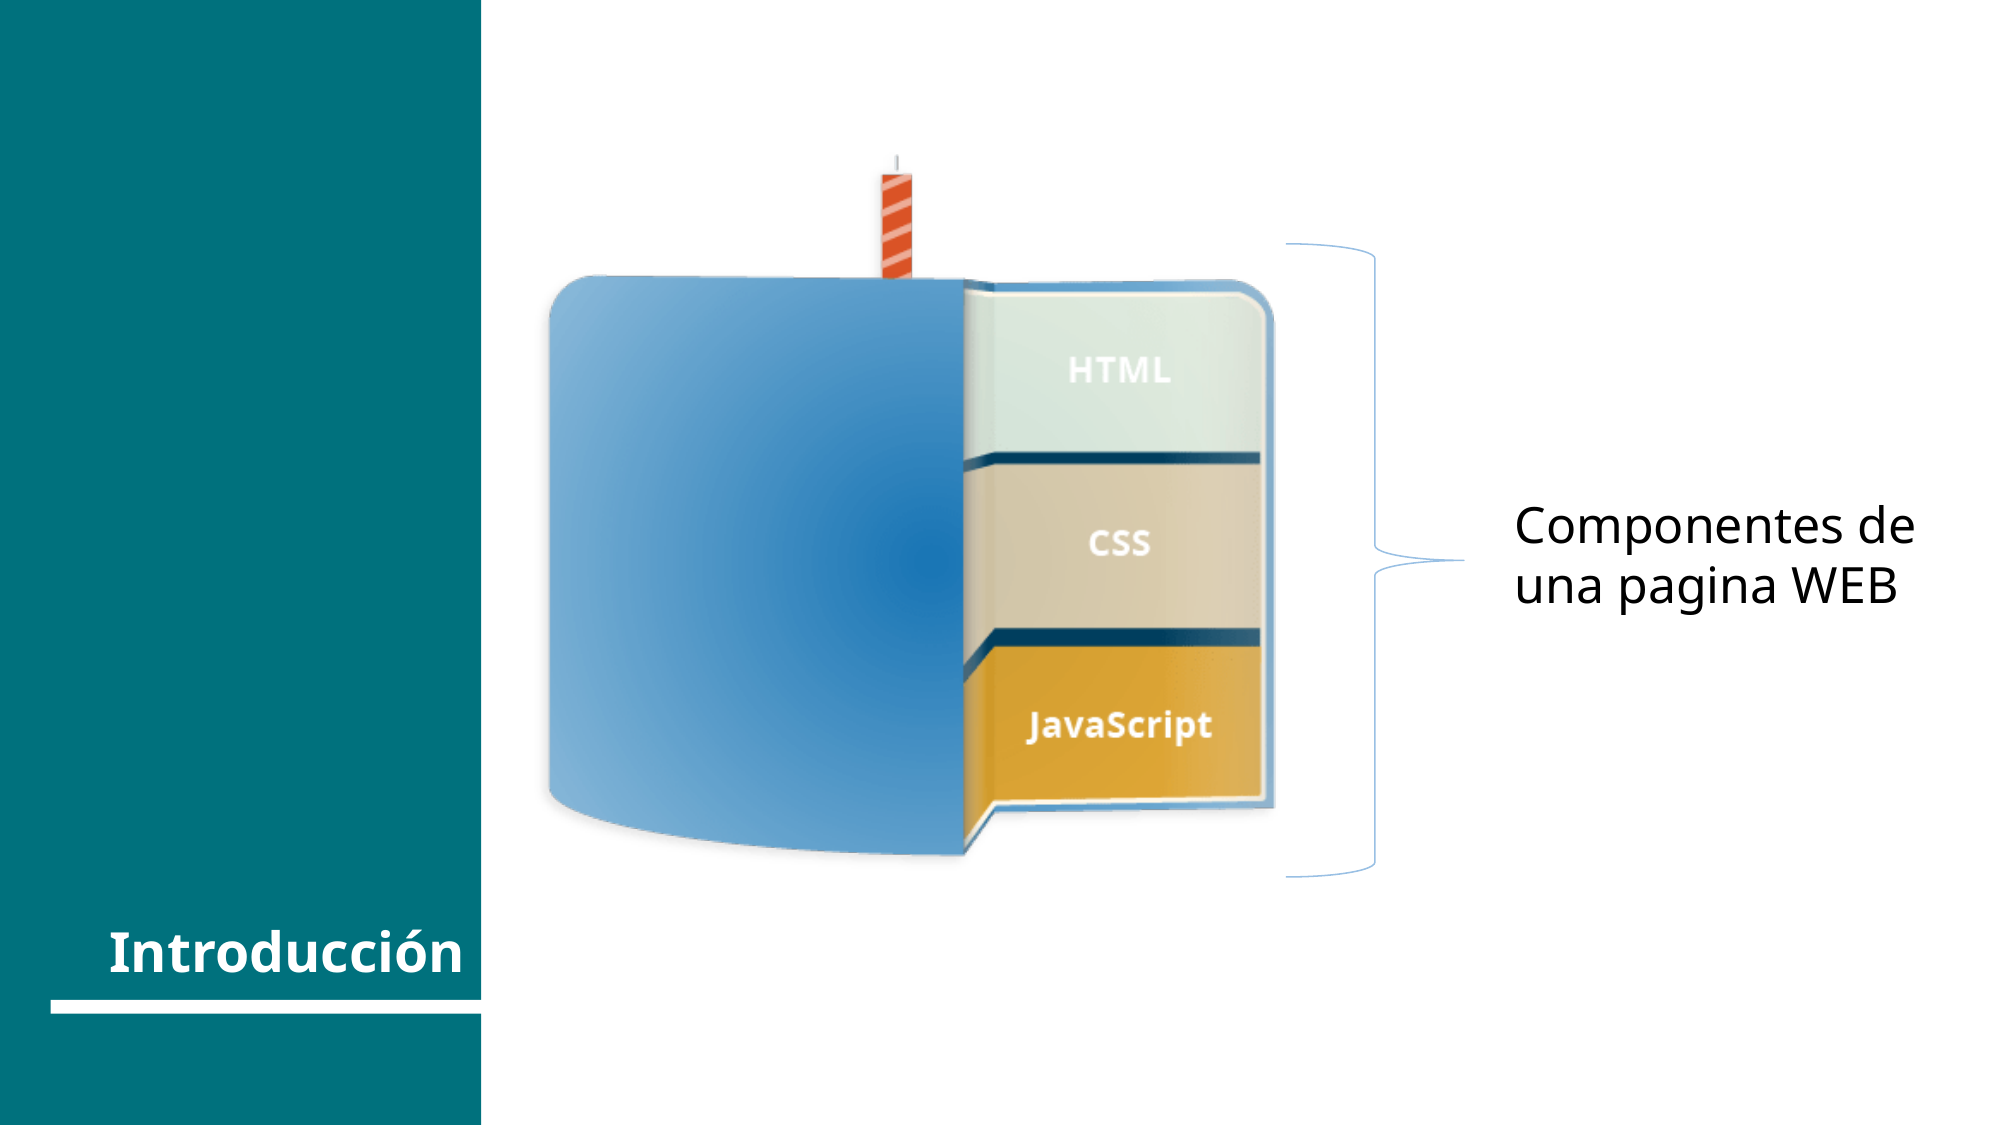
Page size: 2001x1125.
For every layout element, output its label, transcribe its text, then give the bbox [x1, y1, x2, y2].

text_box Componentes de una pagina WEB [1499, 485, 2000, 621]
picture [528, 141, 1287, 878]
title Introducción [67, 762, 482, 999]
text_box [1291, 243, 1465, 878]
